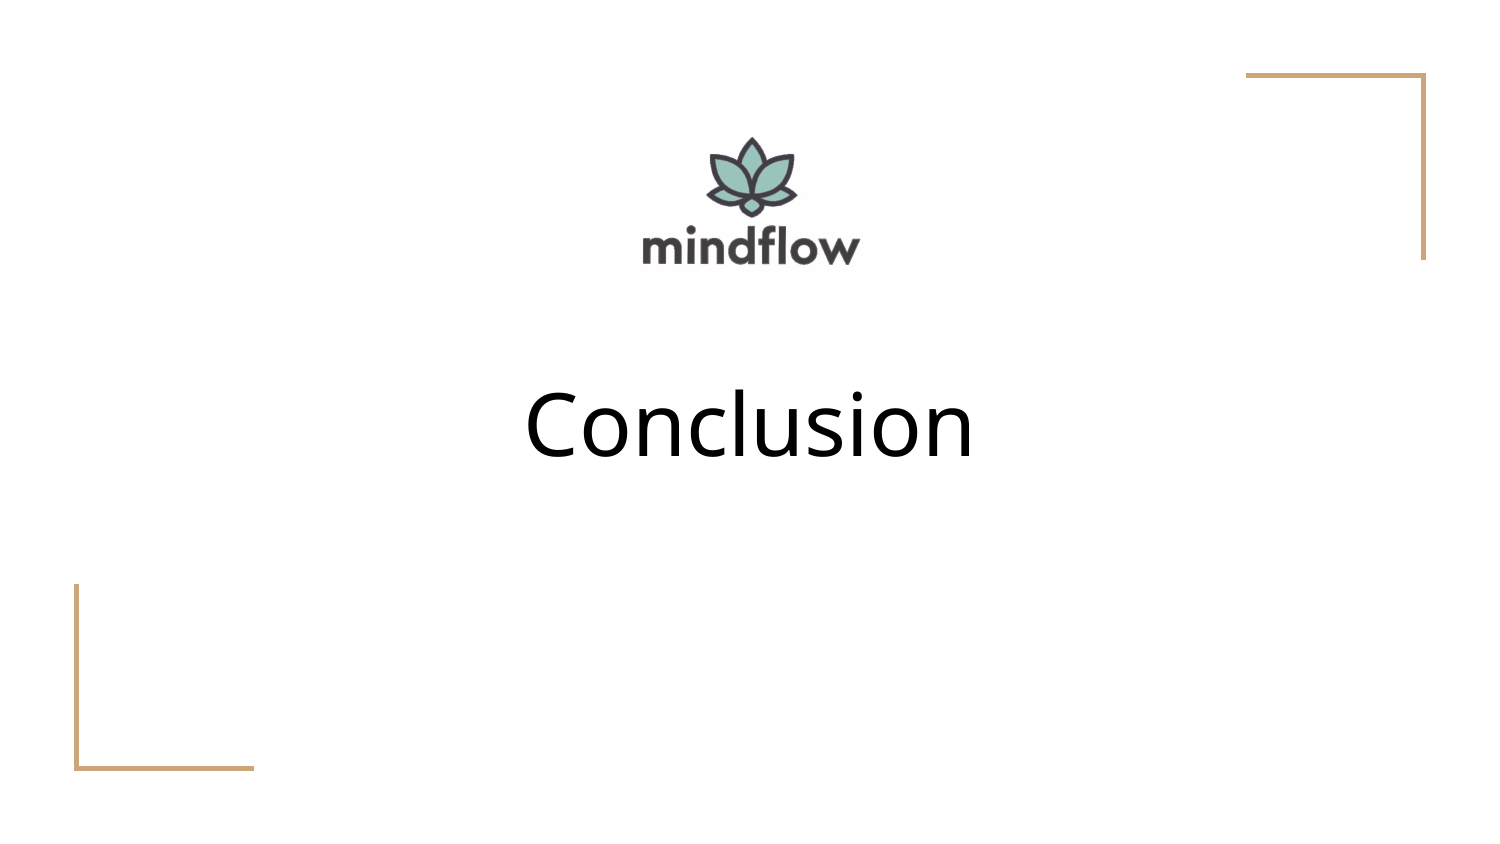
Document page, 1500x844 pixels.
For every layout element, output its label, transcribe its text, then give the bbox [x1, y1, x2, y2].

title Conclusion [126, 296, 1374, 548]
picture [557, 61, 943, 383]
